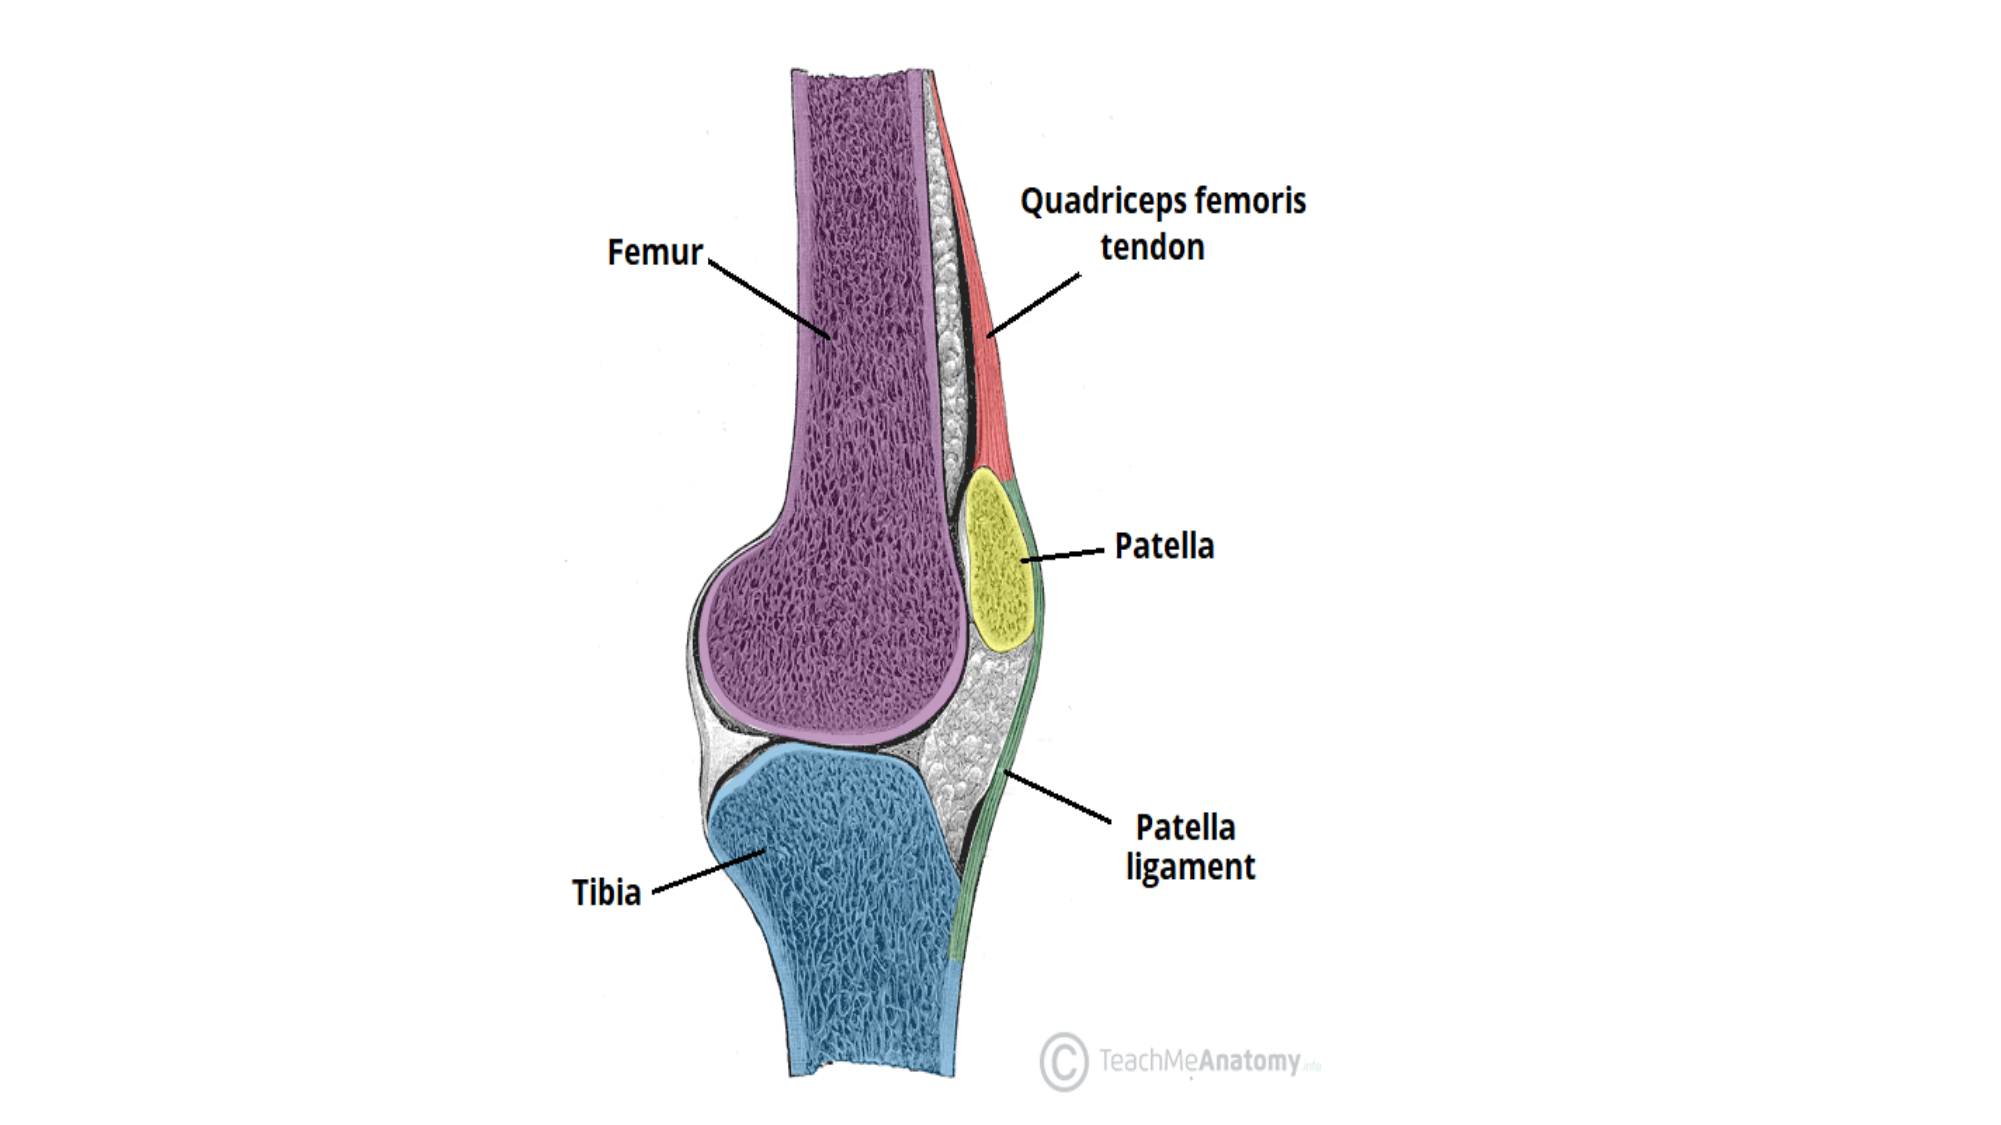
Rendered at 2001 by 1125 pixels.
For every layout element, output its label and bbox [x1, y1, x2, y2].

list [558, 59, 1321, 1096]
